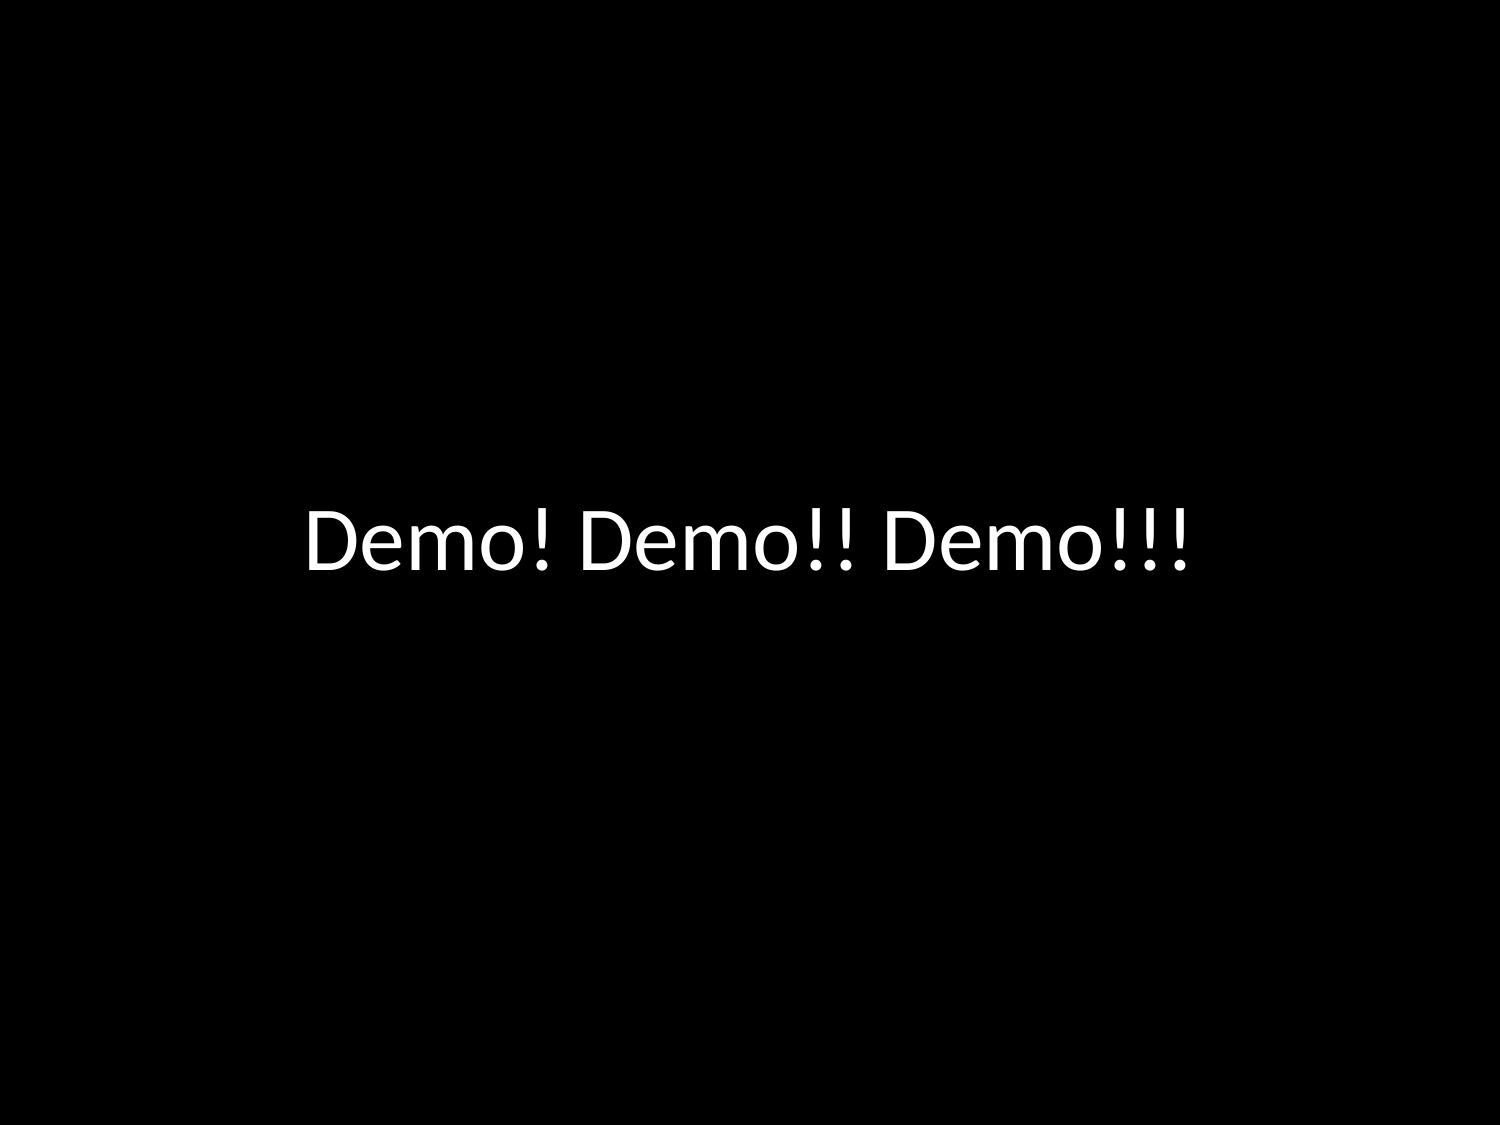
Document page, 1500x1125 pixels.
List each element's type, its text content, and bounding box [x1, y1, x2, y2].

title Demo! Demo!! Demo!!! [75, 439, 1425, 628]
